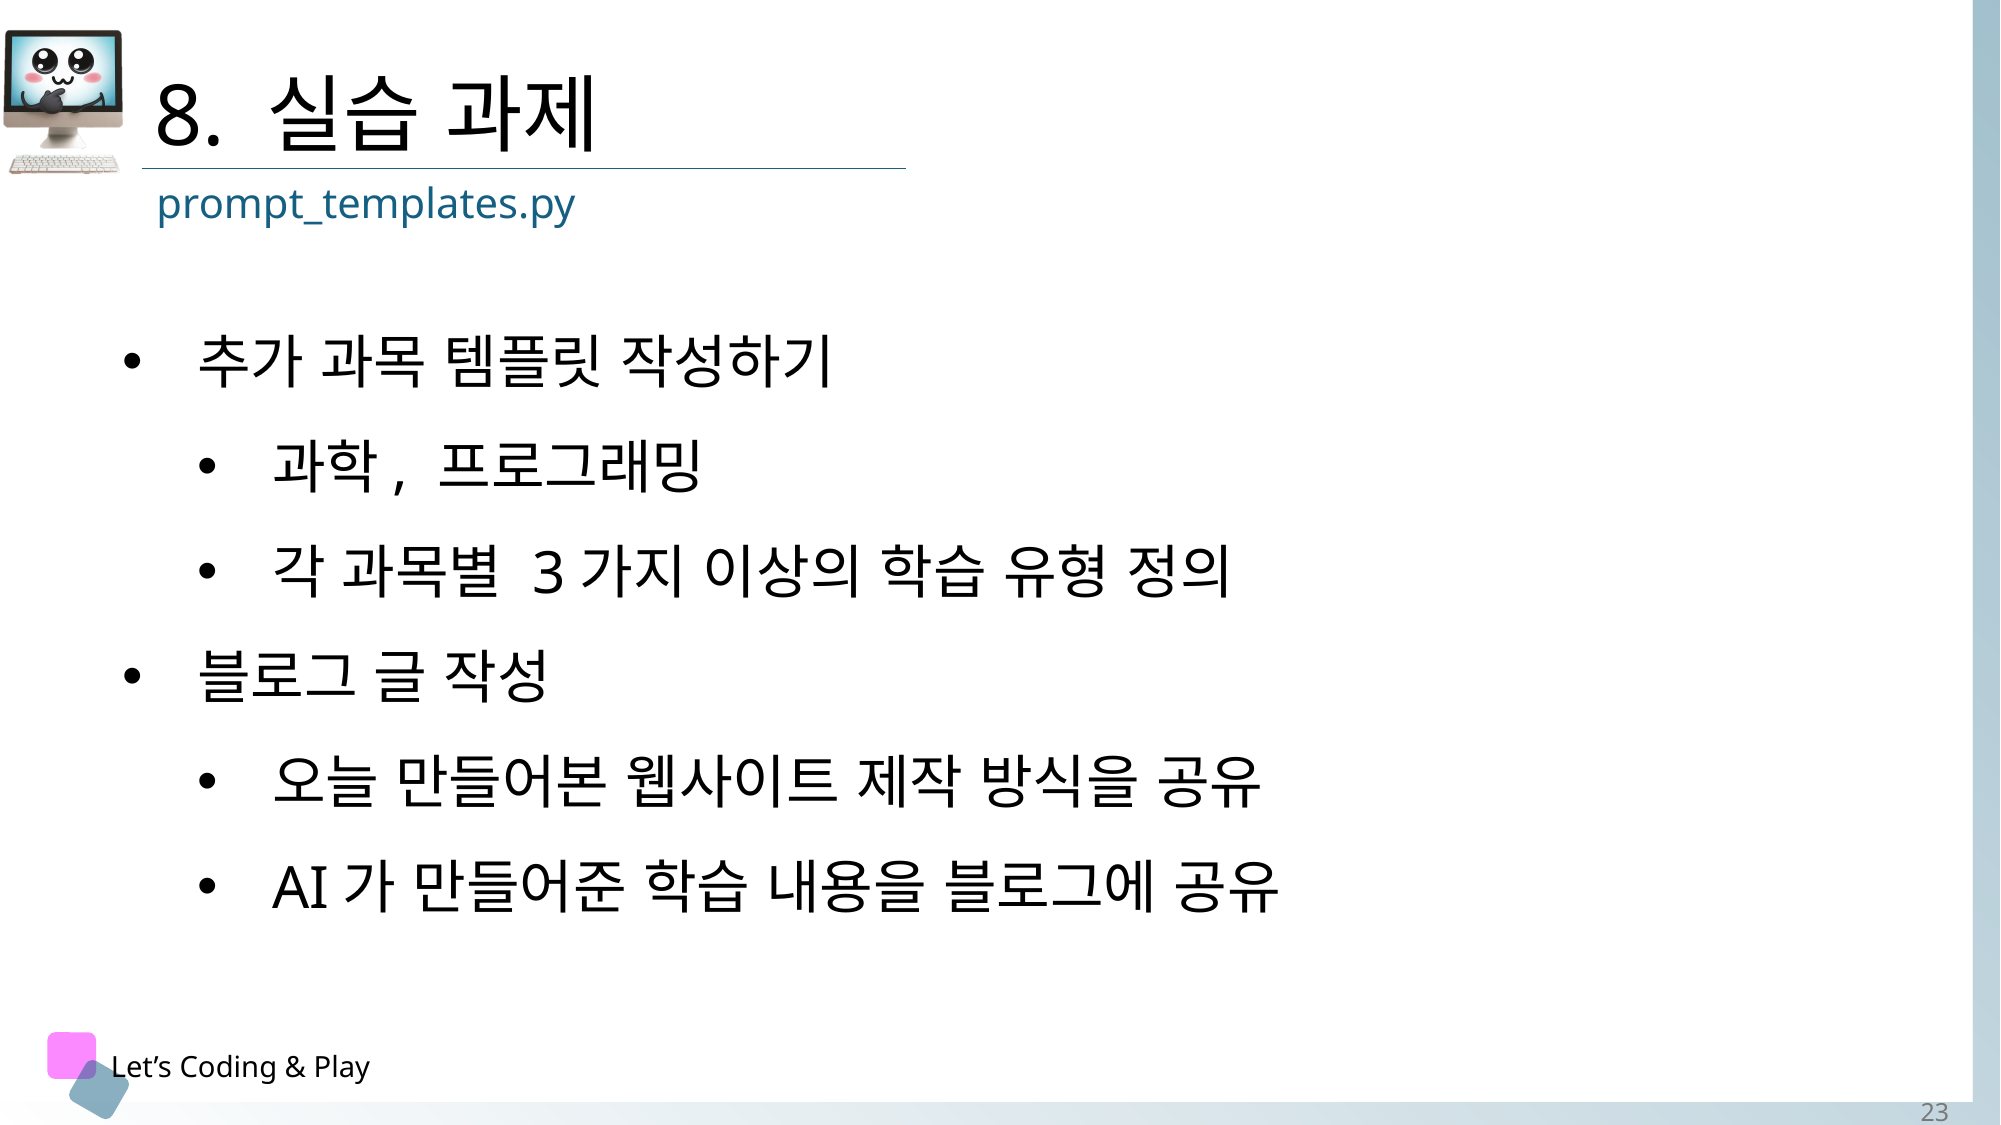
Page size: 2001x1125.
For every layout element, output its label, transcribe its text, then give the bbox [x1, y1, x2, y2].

text_box 8. 실습 과제 [139, 64, 1725, 172]
text_box prompt_templates.py [141, 169, 1139, 234]
text_box 추가 과목 템플릿 작성하기 과학, 프로그래밍 각 과목별 3가지 이상의 학습 유형 정의 블로그 글 작성 오늘 만들어본 웹사이트 제작 방식을 공유 AI가 만들어준 학습 내용을 블로그에 공유 [107, 282, 1554, 928]
picture [0, 24, 124, 179]
slide_number 23 [1514, 1102, 1965, 1125]
